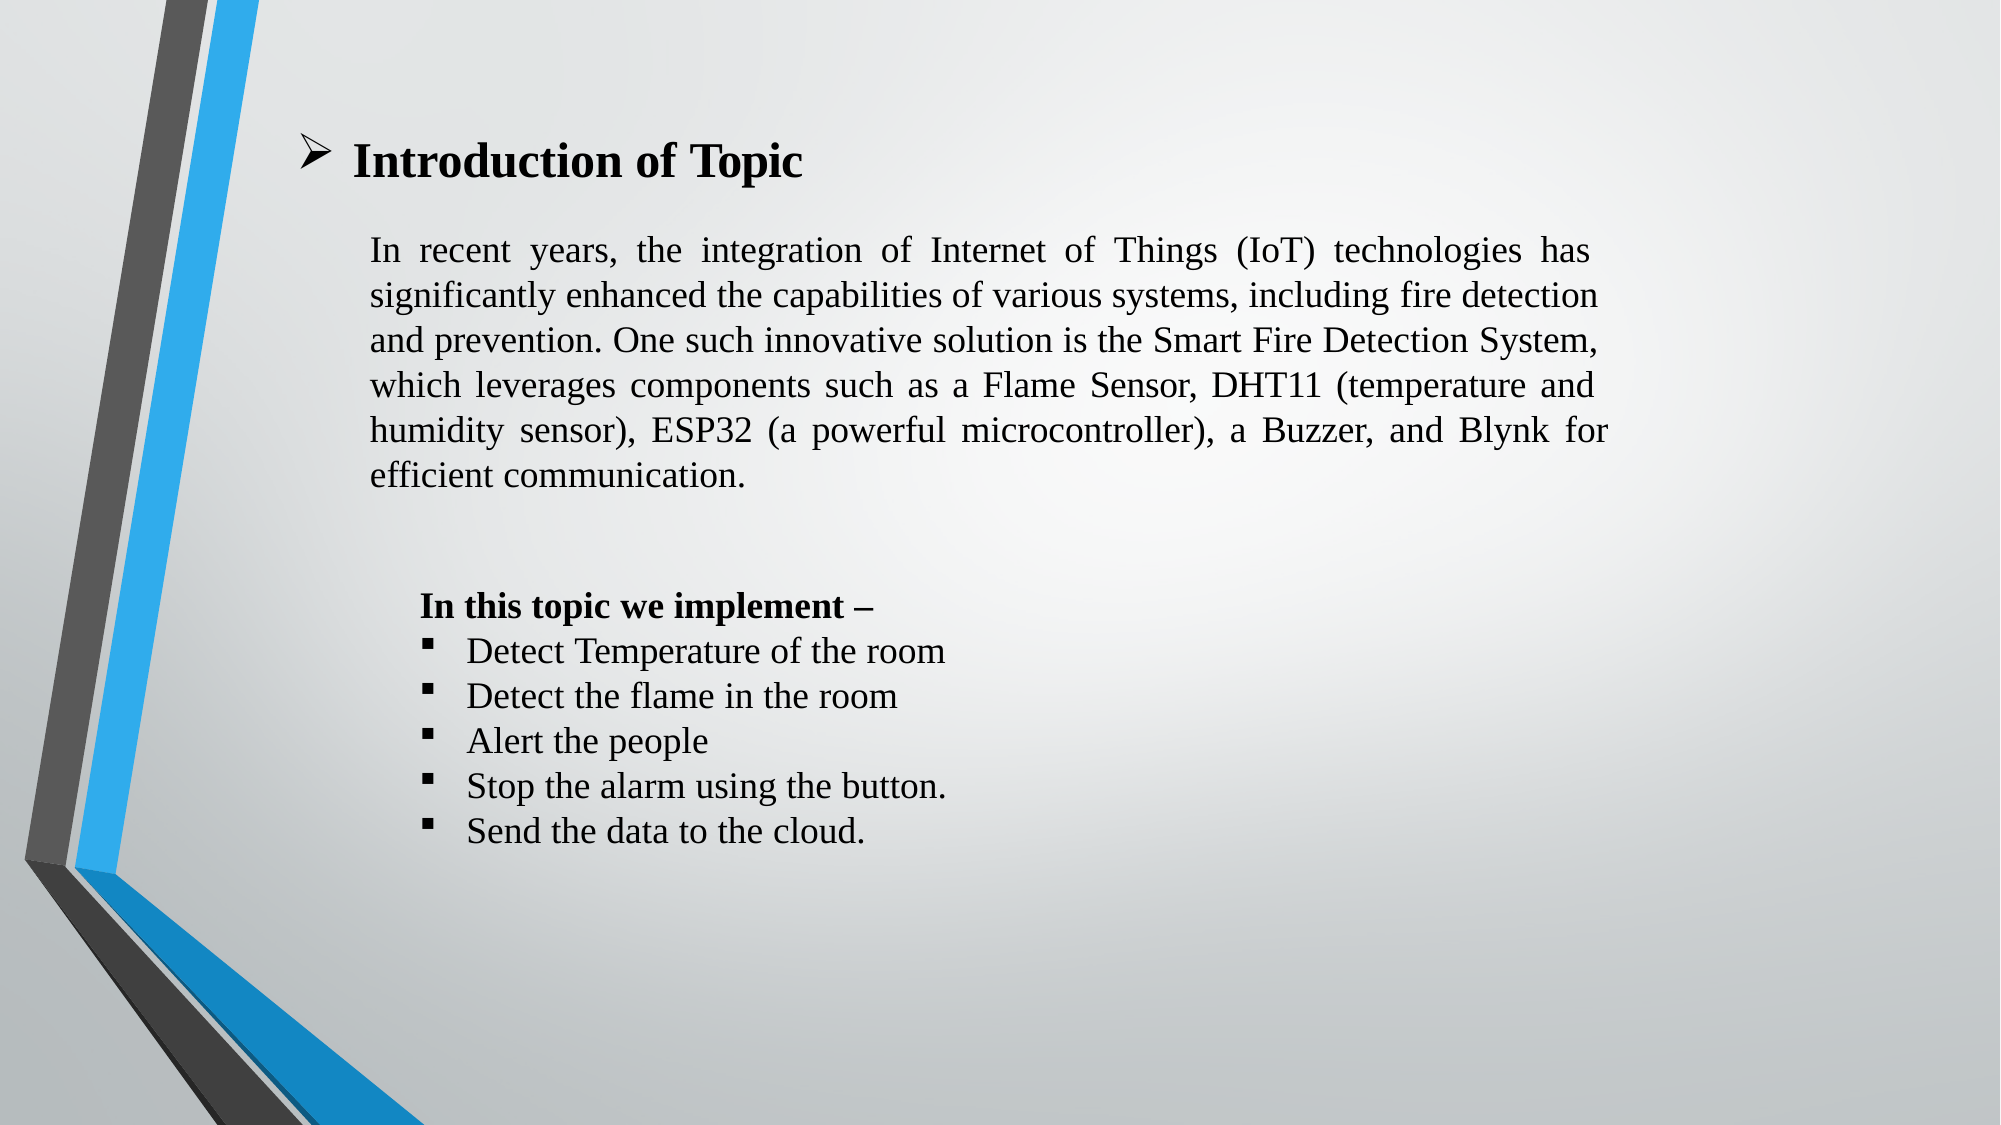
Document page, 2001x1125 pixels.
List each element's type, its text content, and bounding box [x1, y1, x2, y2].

text_box Introduction of Topic In recent years, the integration of Internet of Things (IoT) technologies has significantly enhanced the capabilities of various systems, including fire detection and prevention. One such innovative solution is the Smart Fire Detection System, which leverages components such as a Flame Sensor, DHT11 (temperature and humidity sensor), ESP32 (a powerful microcontroller), a Buzzer, and Blynk for efficient communication. In this topic we implement – Detect Temperature of the room Detect the flame in the room Alert the people Stop the alarm using the button. Send the data to the cloud. [294, 125, 1610, 851]
